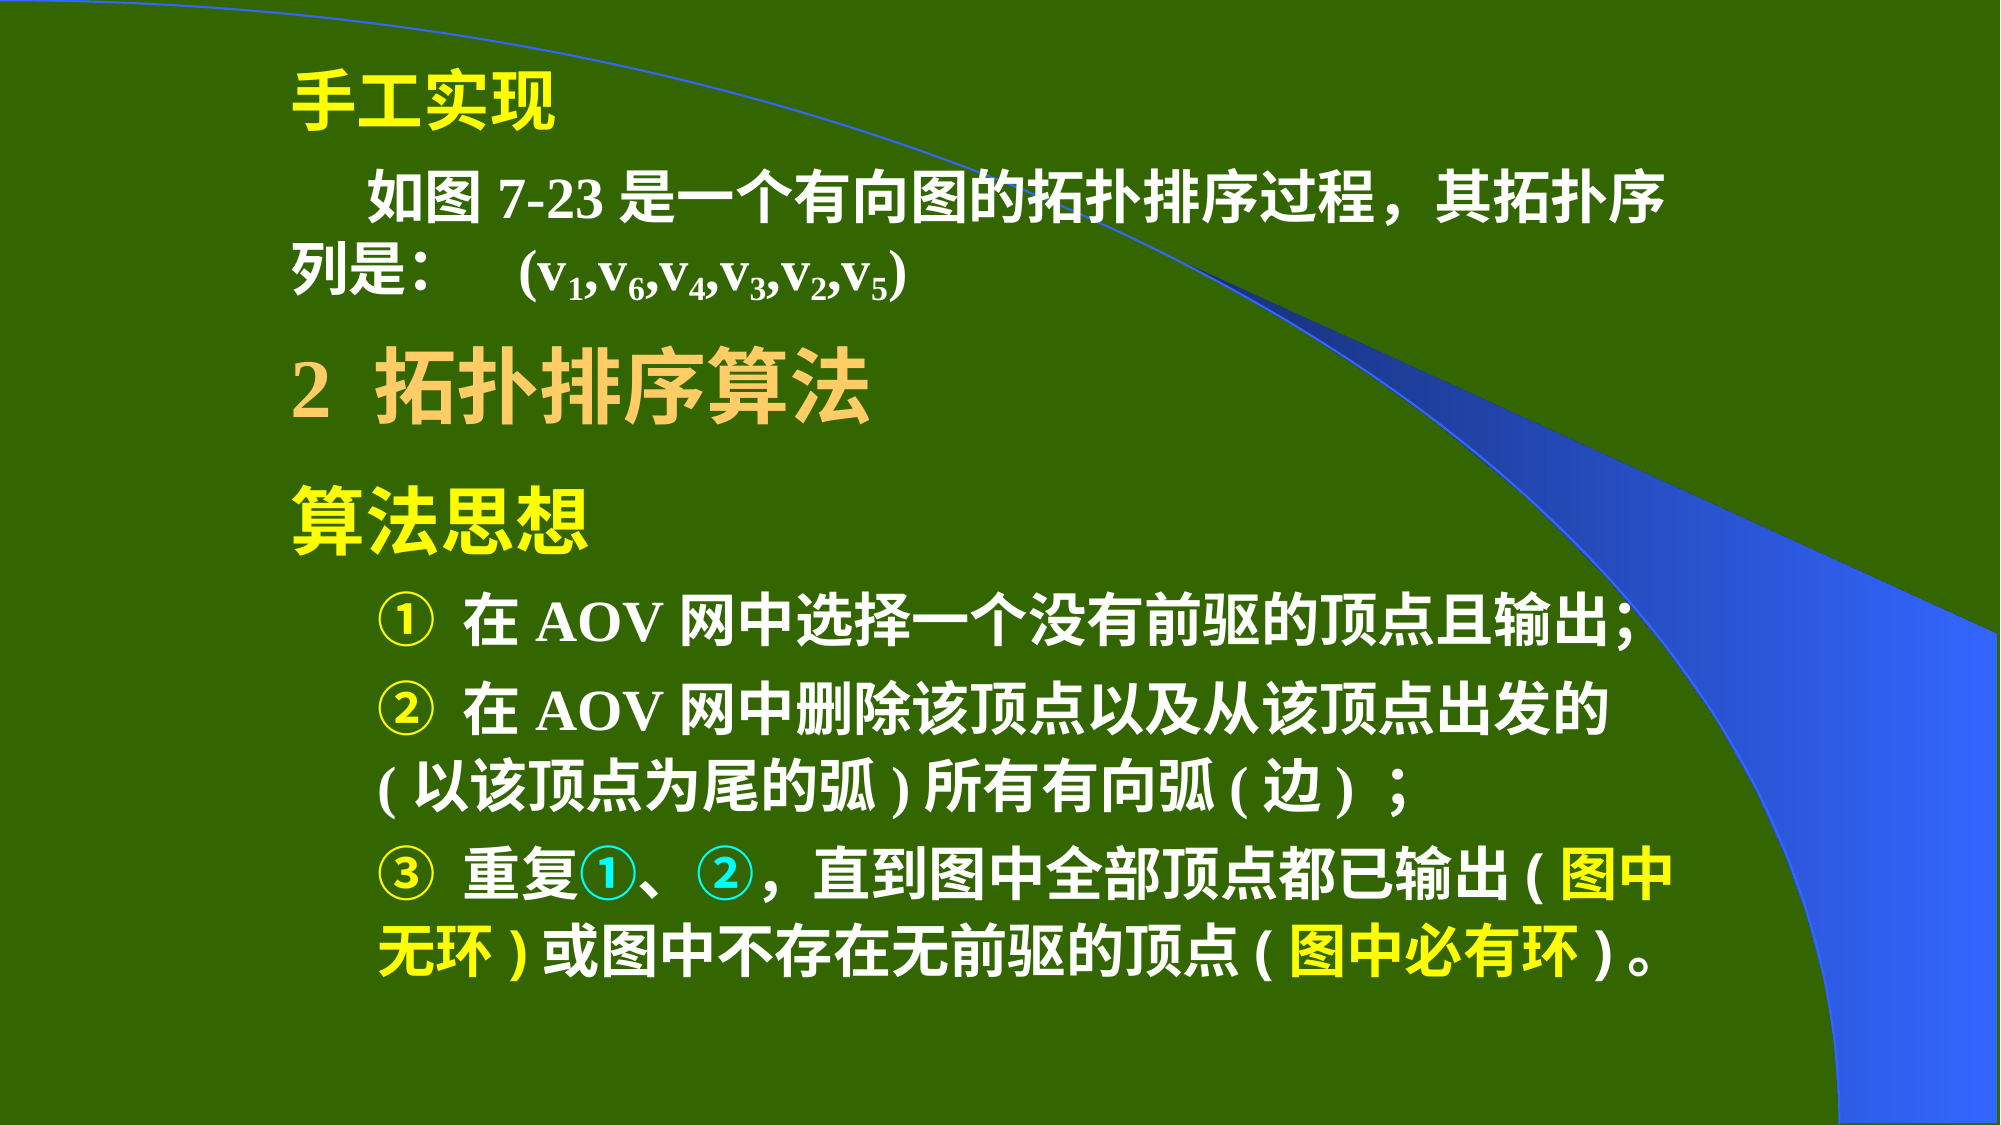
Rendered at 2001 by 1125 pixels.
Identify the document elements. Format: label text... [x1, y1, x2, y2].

list 手工实现 如图7-23是一个有向图的拓扑排序过程，其拓扑序列是： (v1,v6,v4,v3,v2,v5) 2 拓扑排序算法 算法思想 ① 在AOV网中选择一个没有前驱的顶点且输出； ② 在AOV网中删除该顶点以及从该顶点出发的(以该顶点为尾的弧)所有有向弧(边) ； ③ 重复①、②，直到图中全部顶点都已输出(图中无环)或图中不存在无前驱的顶点(图中必有环)。 [275, 42, 1721, 1012]
